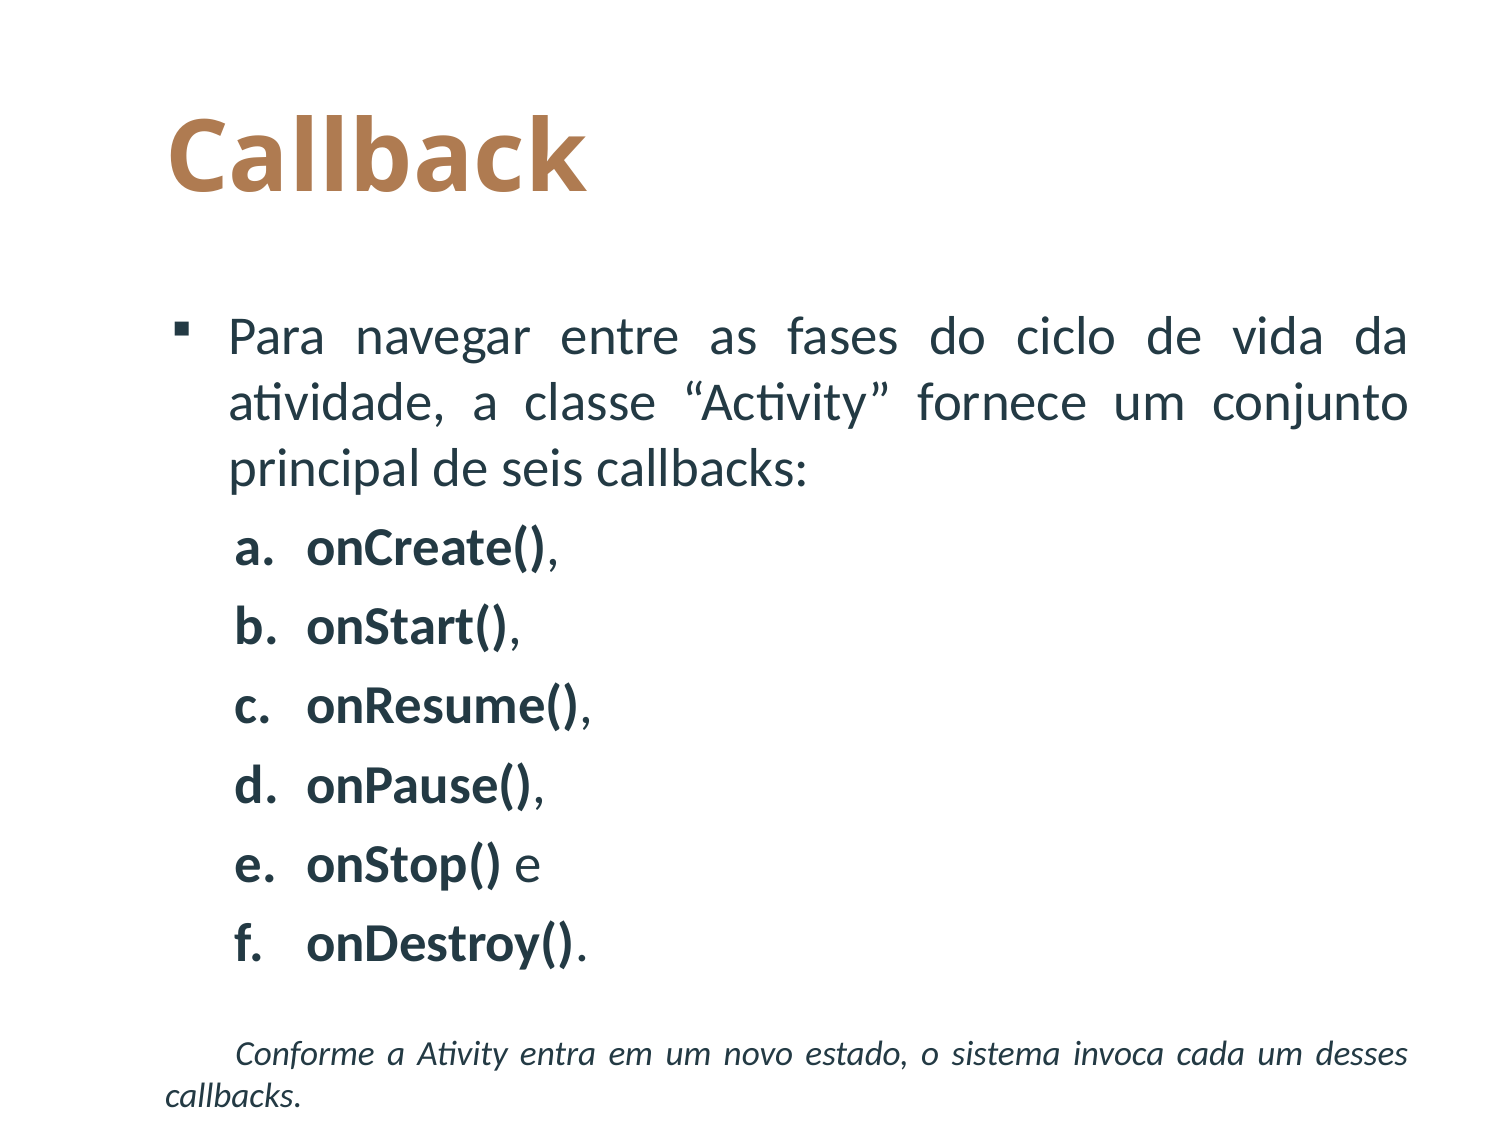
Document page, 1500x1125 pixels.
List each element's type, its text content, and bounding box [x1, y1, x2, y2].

list Para navegar entre as fases do ciclo de vida da atividade, a classe “Activity” fornece um conjunto principal de seis callbacks: onCreate(), onStart(), onResume(), onPause(), onStop() e onDestroy(). Conforme a Ativity entra em um novo estado, o sistema invoca cada um desses callbacks. [150, 292, 1425, 1125]
title Callback [150, 83, 1425, 292]
